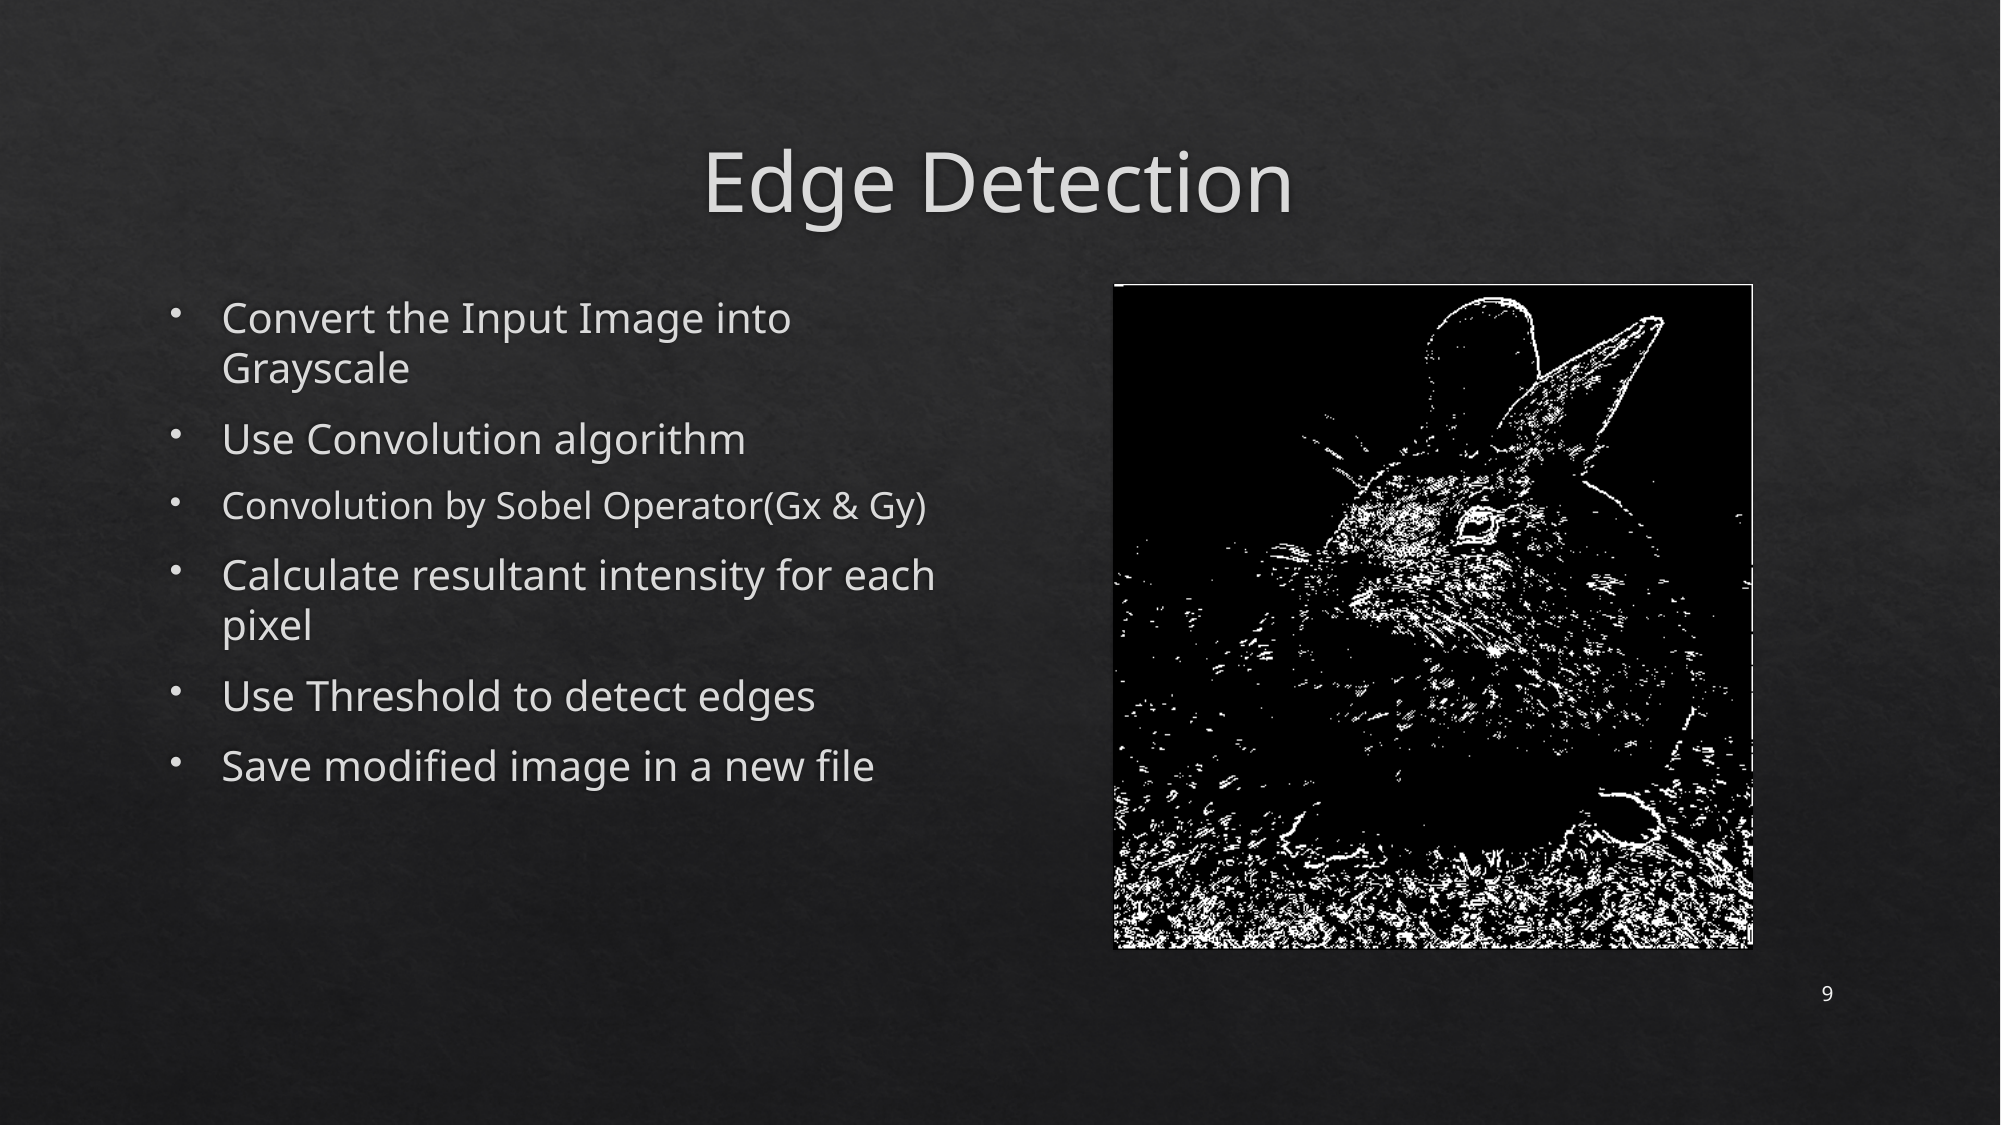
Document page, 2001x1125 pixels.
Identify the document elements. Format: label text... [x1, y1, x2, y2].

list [1113, 283, 1753, 951]
list Convert the Input Image into Grayscale Use Convolution algorithm Convolution by Sobel Operator(Gx & Gy) Calculate resultant intensity for each pixel Use Threshold to detect edges Save modified image in a new file [149, 284, 980, 950]
title Edge Detection [149, 99, 1849, 260]
slide_number 9 [1724, 965, 1849, 1025]
